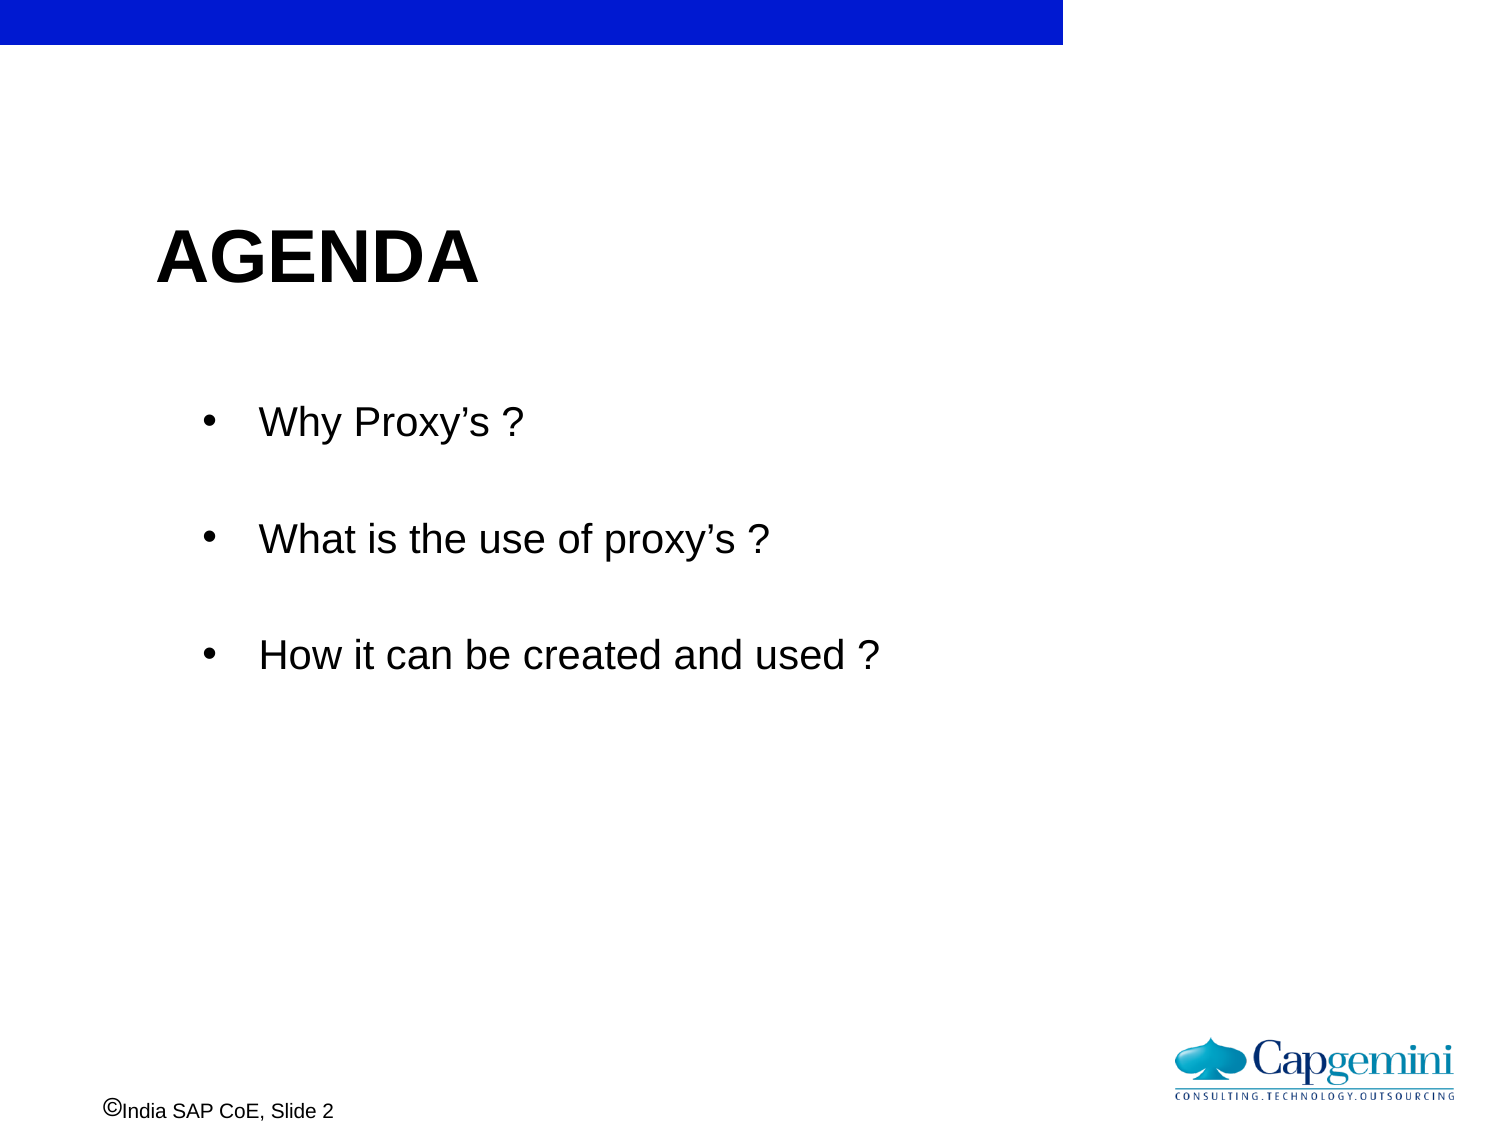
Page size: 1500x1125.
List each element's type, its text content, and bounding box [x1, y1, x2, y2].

picture [1175, 1037, 1454, 1100]
text_box Why Proxy’s ? What is the use of proxy’s ? How it can be created and used ? [187, 387, 1113, 744]
text_box AGENDA [140, 199, 496, 305]
